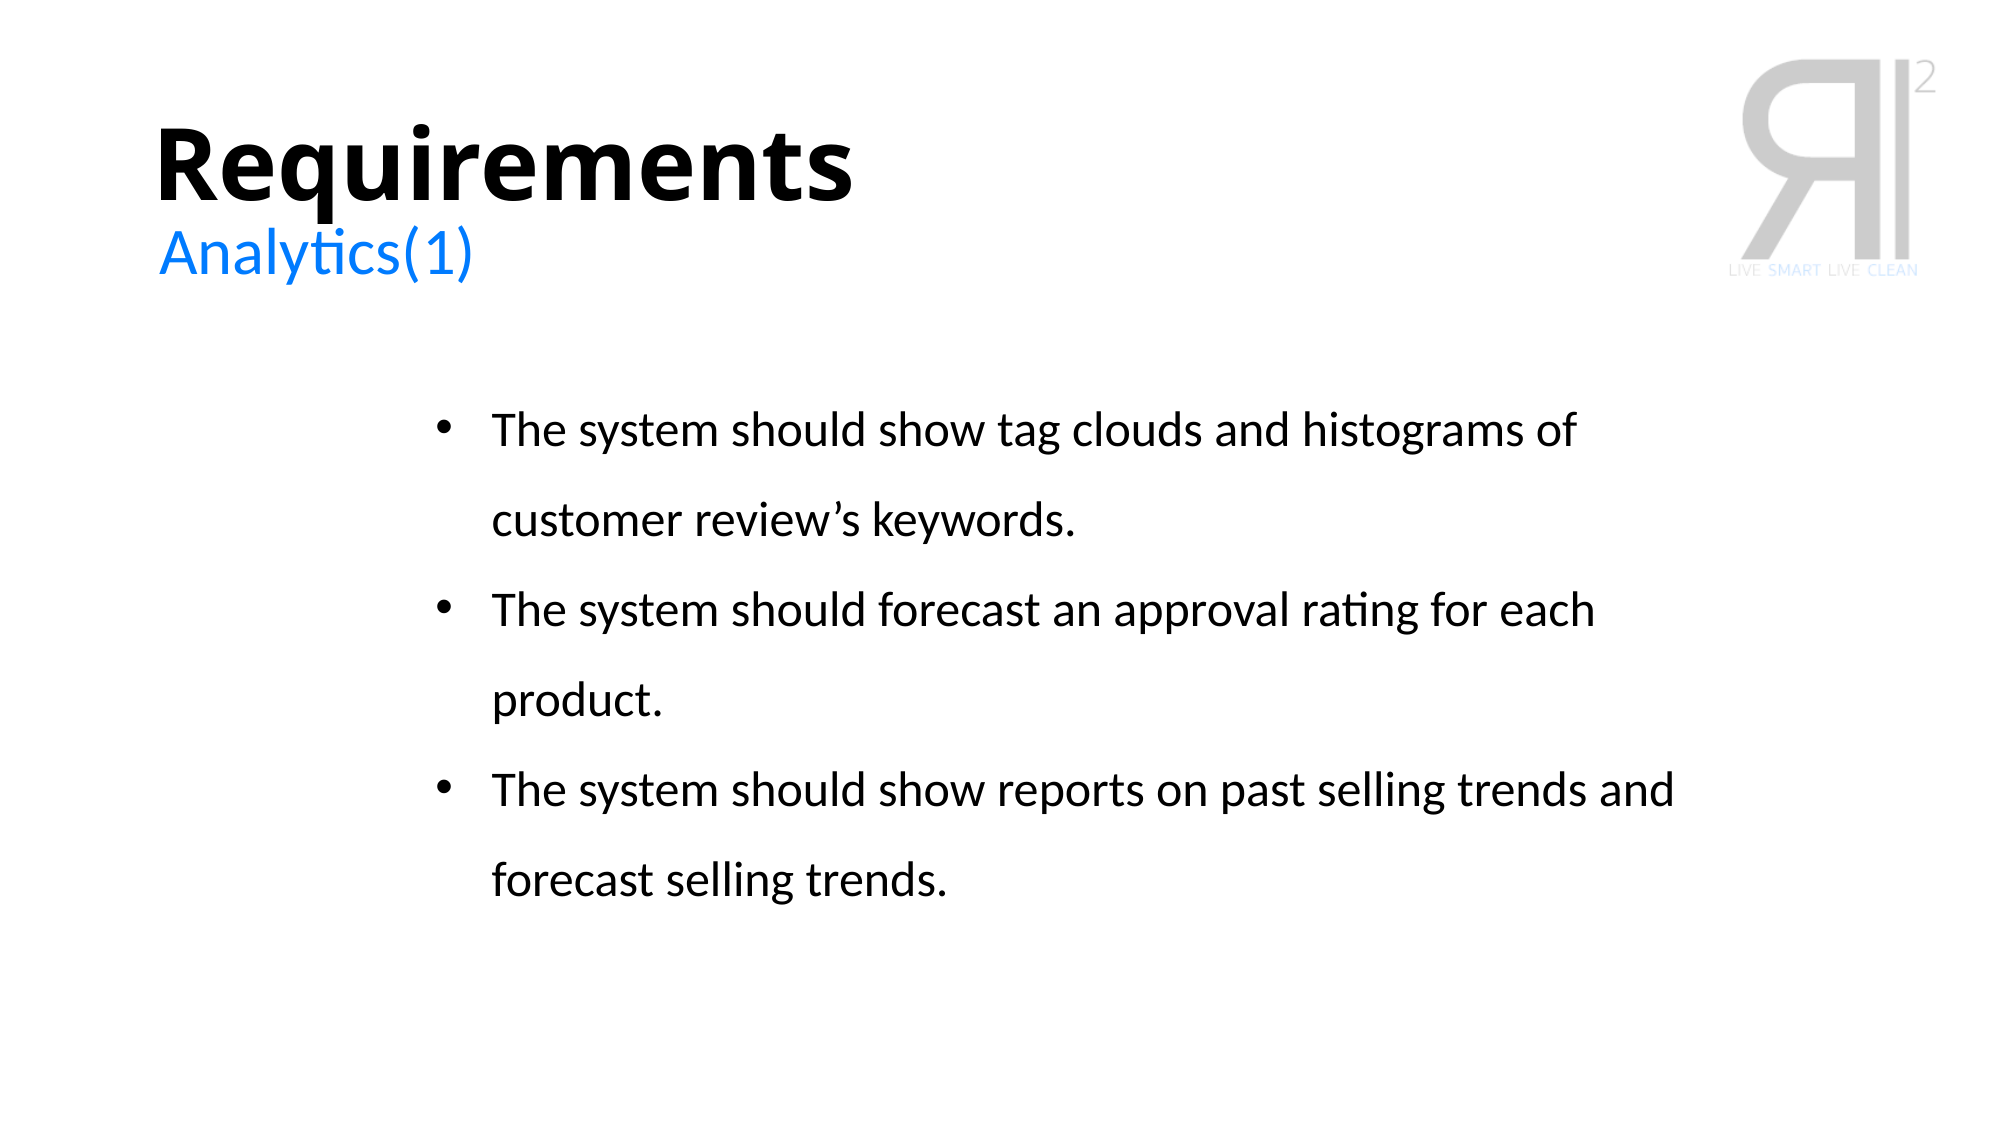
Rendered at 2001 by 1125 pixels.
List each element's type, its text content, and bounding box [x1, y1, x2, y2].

text_box Analytics(1) [144, 200, 492, 295]
picture [1719, 48, 1947, 287]
text_box The system should show tag clouds and histograms of customer review’s keywords. The system should forecast an approval rating for each product. The system should show reports on past selling trends and forecast selling trends. [270, 359, 1730, 914]
title Requirements [137, 59, 1719, 278]
